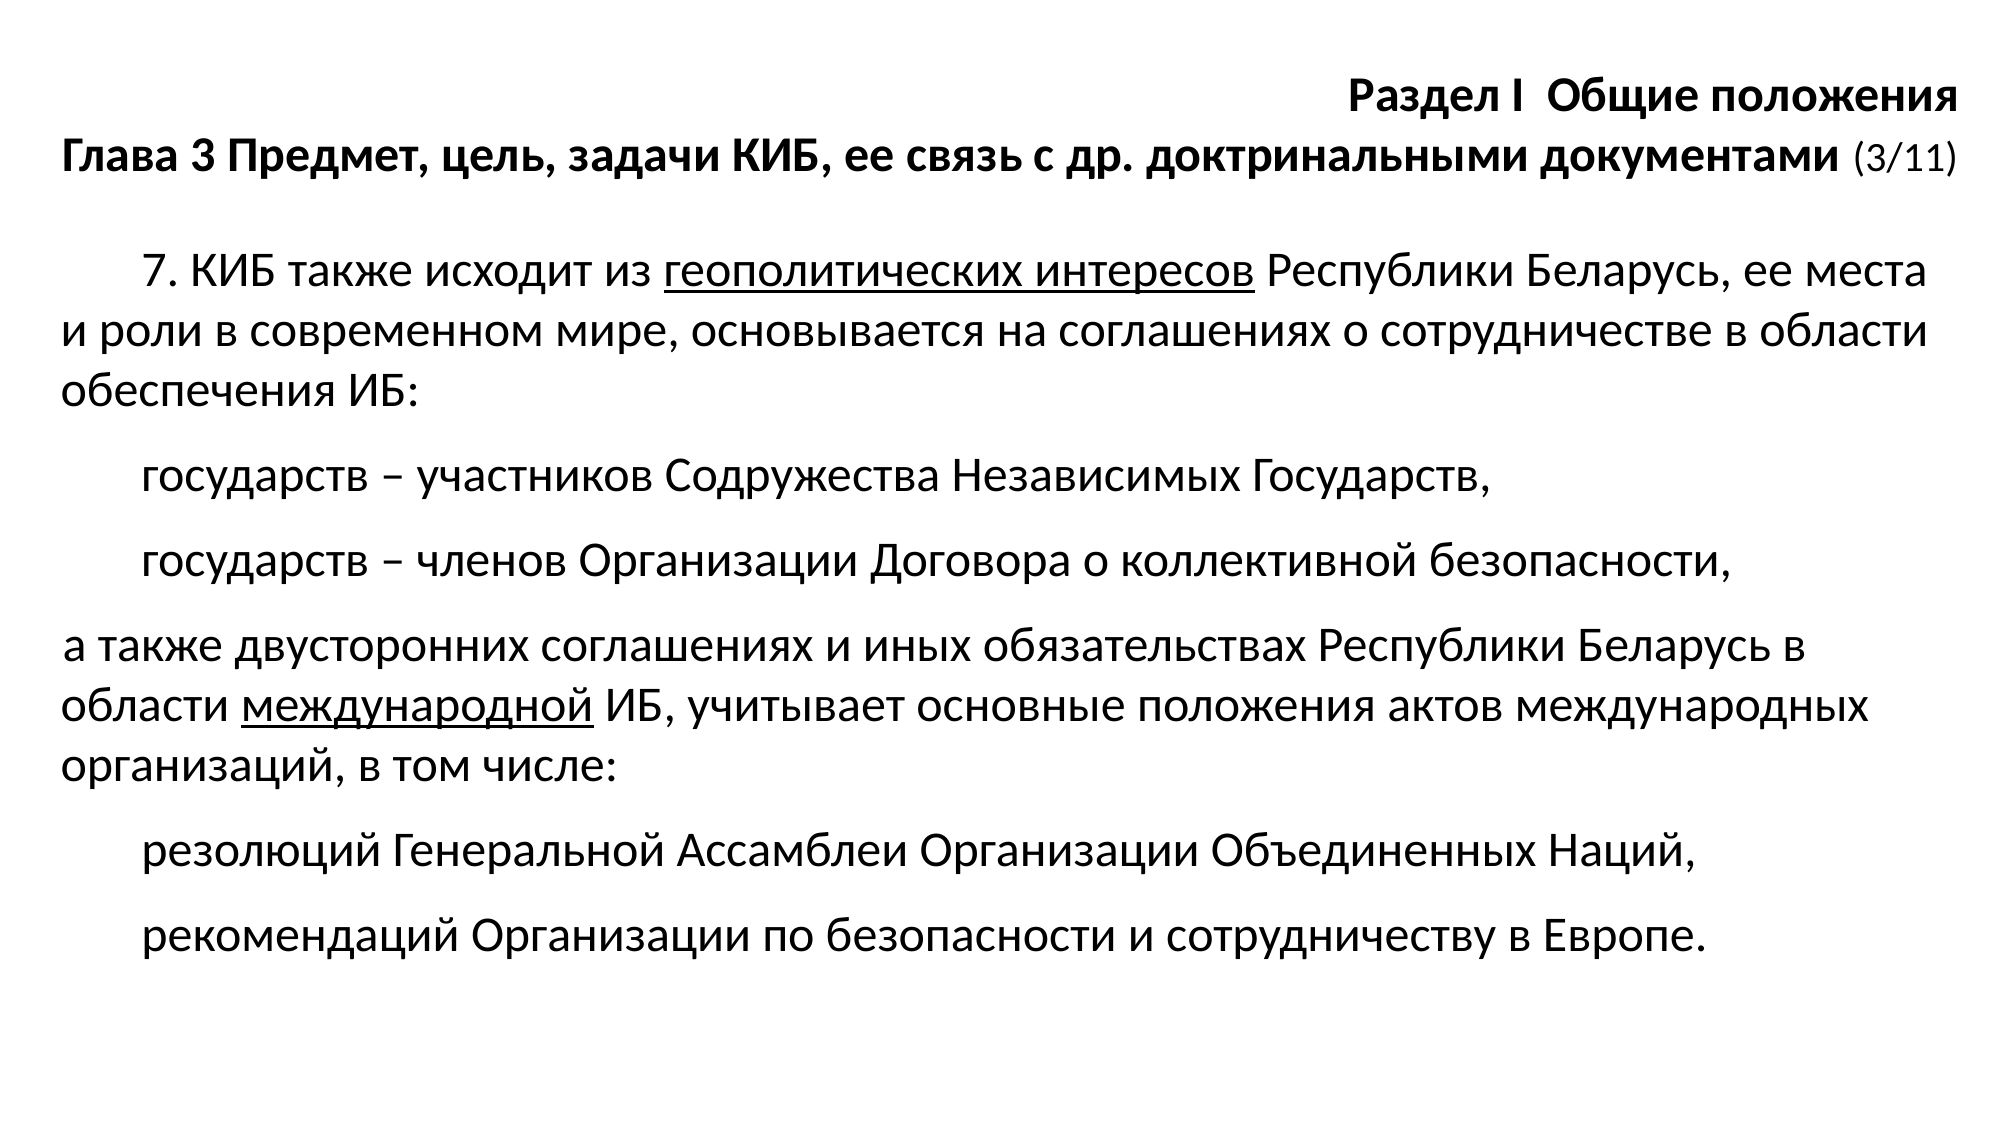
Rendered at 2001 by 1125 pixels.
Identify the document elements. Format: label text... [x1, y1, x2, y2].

text_box Раздел I Общие положения Глава 3 Предмет, цель, задачи КИБ, ее связь с др. доктринальными документами (3/11) 7. КИБ также исходит из геополитических интересов Республики Беларусь, ее места и роли в современном мире, основывается на соглашениях о сотрудничестве в области обеспечения ИБ: государств – участников Содружества Независимых Государств, государств – членов Организации Договора о коллективной безопасности, а также двусторонних соглашениях и иных обязательствах Республики Беларусь в области международной ИБ, учитывает основные положения актов международных организаций, в том числе: резолюций Генеральной Ассамблеи Организации Объединенных Наций, рекомендаций Организации по безопасности и сотрудничеству в Европе. [45, 54, 1975, 1124]
